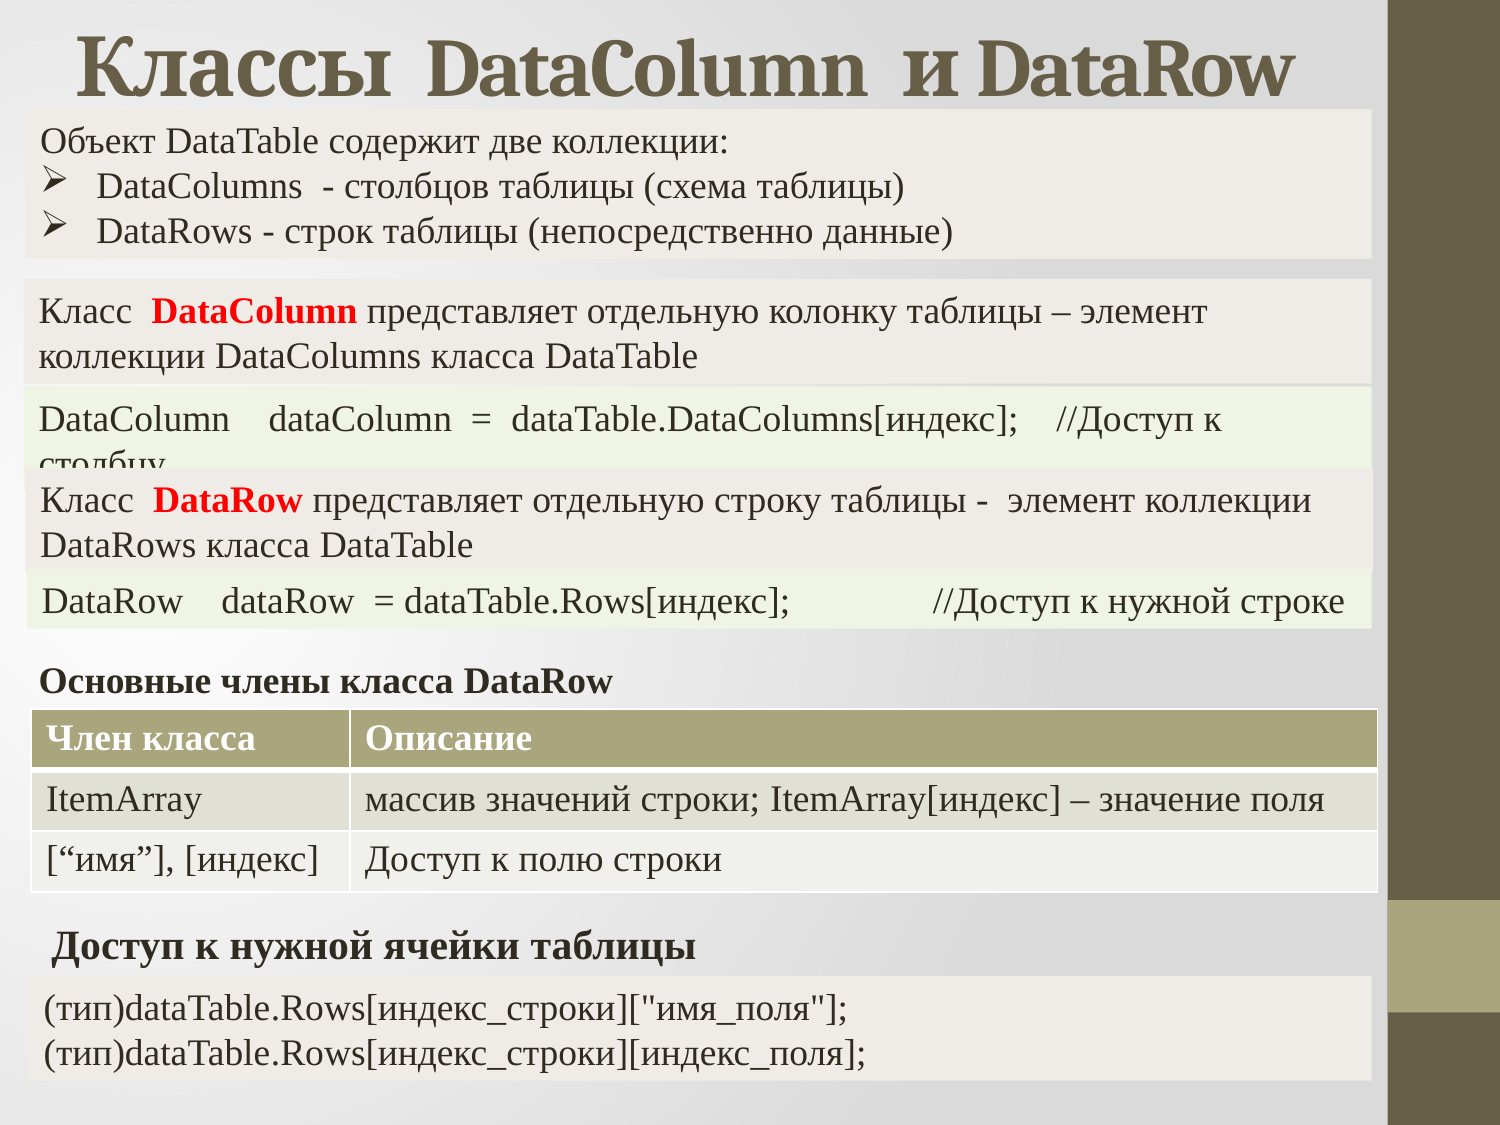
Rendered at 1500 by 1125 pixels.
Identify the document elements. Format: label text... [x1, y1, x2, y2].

table_header Описание [351, 710, 1377, 767]
text_box (тип)dataTable.Rows[индекс_строки]["имя_поля"]; (тип)dataTable.Rows[индекс_строки][индекс_поля]; [28, 975, 1372, 1081]
table_cell массив значений строки; ItemArray[индекс] – значение поля [351, 773, 1377, 830]
table_cell [“имя”], [индекс] [32, 832, 349, 891]
table_cell ItemArray [32, 773, 349, 830]
text_box Класс DataRow представляет отдельную строку таблицы - элемент коллекции DataRows класса DataTable [25, 467, 1374, 573]
table_cell Доступ к полю строки [351, 832, 1377, 891]
text_box DataRow dataRow = dataTable.Rows[индекс]; //Доступ к нужной строке [26, 568, 1372, 629]
text_box Класс DataColumn представляет отдельную колонку таблицы – элемент коллекции DataColumns класса DataTable [23, 278, 1372, 384]
table_header Член класса [32, 710, 349, 767]
text_box Классы DataColumn и DataRow [15, 0, 1375, 126]
text_box Объект DataTable содержит две коллекции: DataColumns - столбцов таблицы (схема таблицы) DataRows - строк таблицы (непосредственно данные) [25, 126, 1372, 259]
text_box Доступ к нужной ячейки таблицы [36, 910, 759, 976]
text_box Основные члены класса DataRow [23, 648, 1221, 709]
text_box DataColumn dataColumn = dataTable.DataColumns[индекс]; //Доступ к столбцу [23, 386, 1372, 492]
